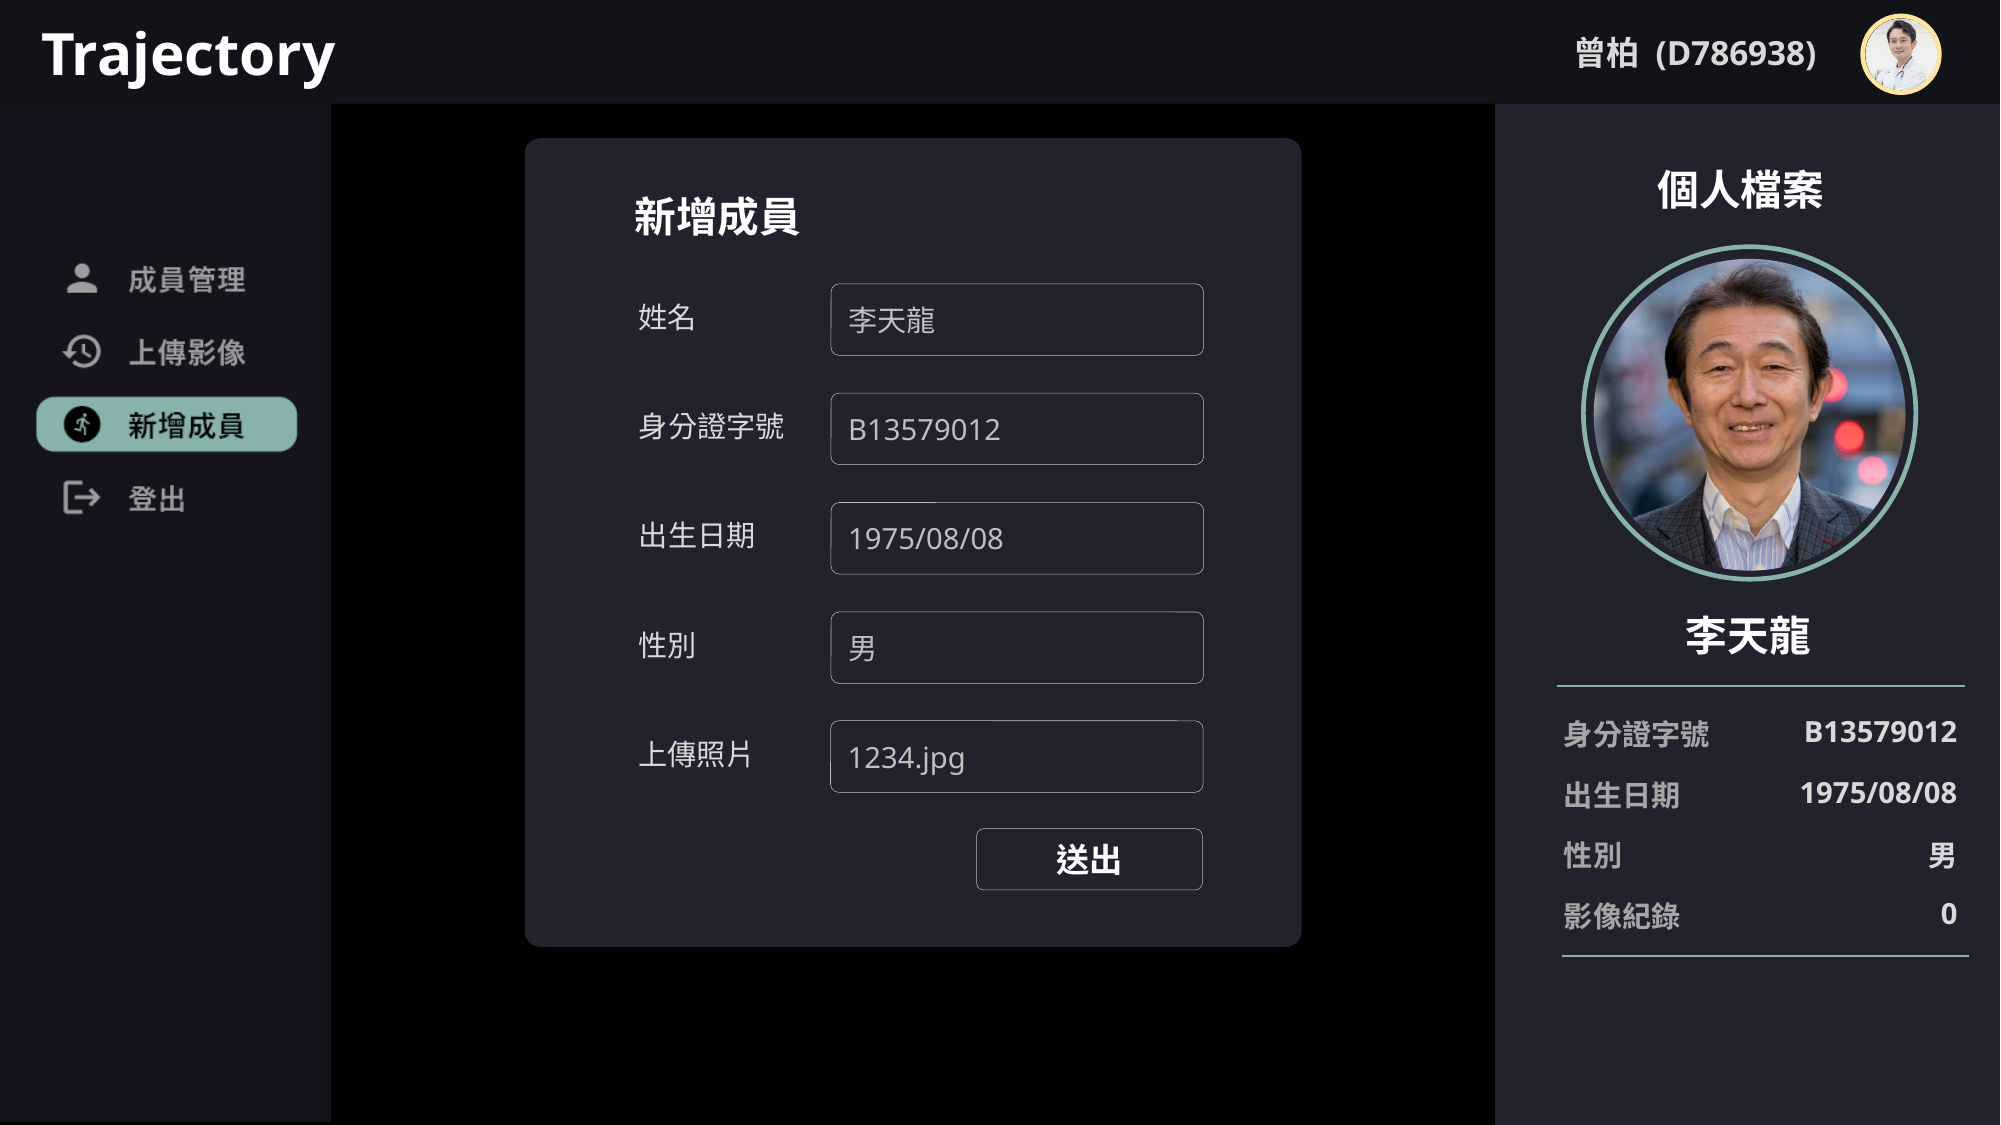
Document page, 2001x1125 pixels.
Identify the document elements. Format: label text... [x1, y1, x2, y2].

text_box 新增成員 [584, 189, 852, 242]
text_box [1694, 571, 1805, 581]
text_box 姓名 [623, 291, 713, 342]
text_box 送出 [975, 827, 1204, 891]
table_cell 男 [1732, 825, 1973, 886]
text_box [1494, 104, 2000, 1125]
text_box 李天龍 [1625, 598, 1871, 672]
table_header 身分證字號 [1549, 704, 1732, 764]
text_box 李天龍 [829, 282, 1205, 357]
table_header B13579012 [1732, 704, 1973, 764]
text_box [1906, 353, 1917, 473]
text_box [523, 137, 1303, 948]
text_box [1582, 354, 1593, 472]
table_cell 0 [1732, 886, 1973, 947]
table_cell 1975/08/08 [1732, 764, 1973, 825]
text_box [1686, 245, 1813, 258]
text_box 個人檔案 [1607, 162, 1875, 216]
text_box 上傳照片 [623, 728, 771, 779]
text_box 1234.jpg [829, 719, 1205, 794]
text_box B13579012 [829, 392, 1205, 466]
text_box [0, 0, 2000, 104]
table_cell 性別 [1549, 825, 1732, 886]
picture [1593, 258, 1906, 571]
table_cell 影像紀錄 [1549, 886, 1732, 947]
text_box 性別 [623, 619, 713, 670]
text_box 身分證字號 [624, 401, 801, 451]
table_cell 出生日期 [1549, 764, 1732, 825]
text_box 男 [829, 610, 1205, 685]
text_box 出生日期 [624, 510, 771, 561]
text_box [1862, 15, 1940, 93]
text_box 1975/08/08 [829, 501, 1205, 576]
picture [0, 103, 331, 1122]
